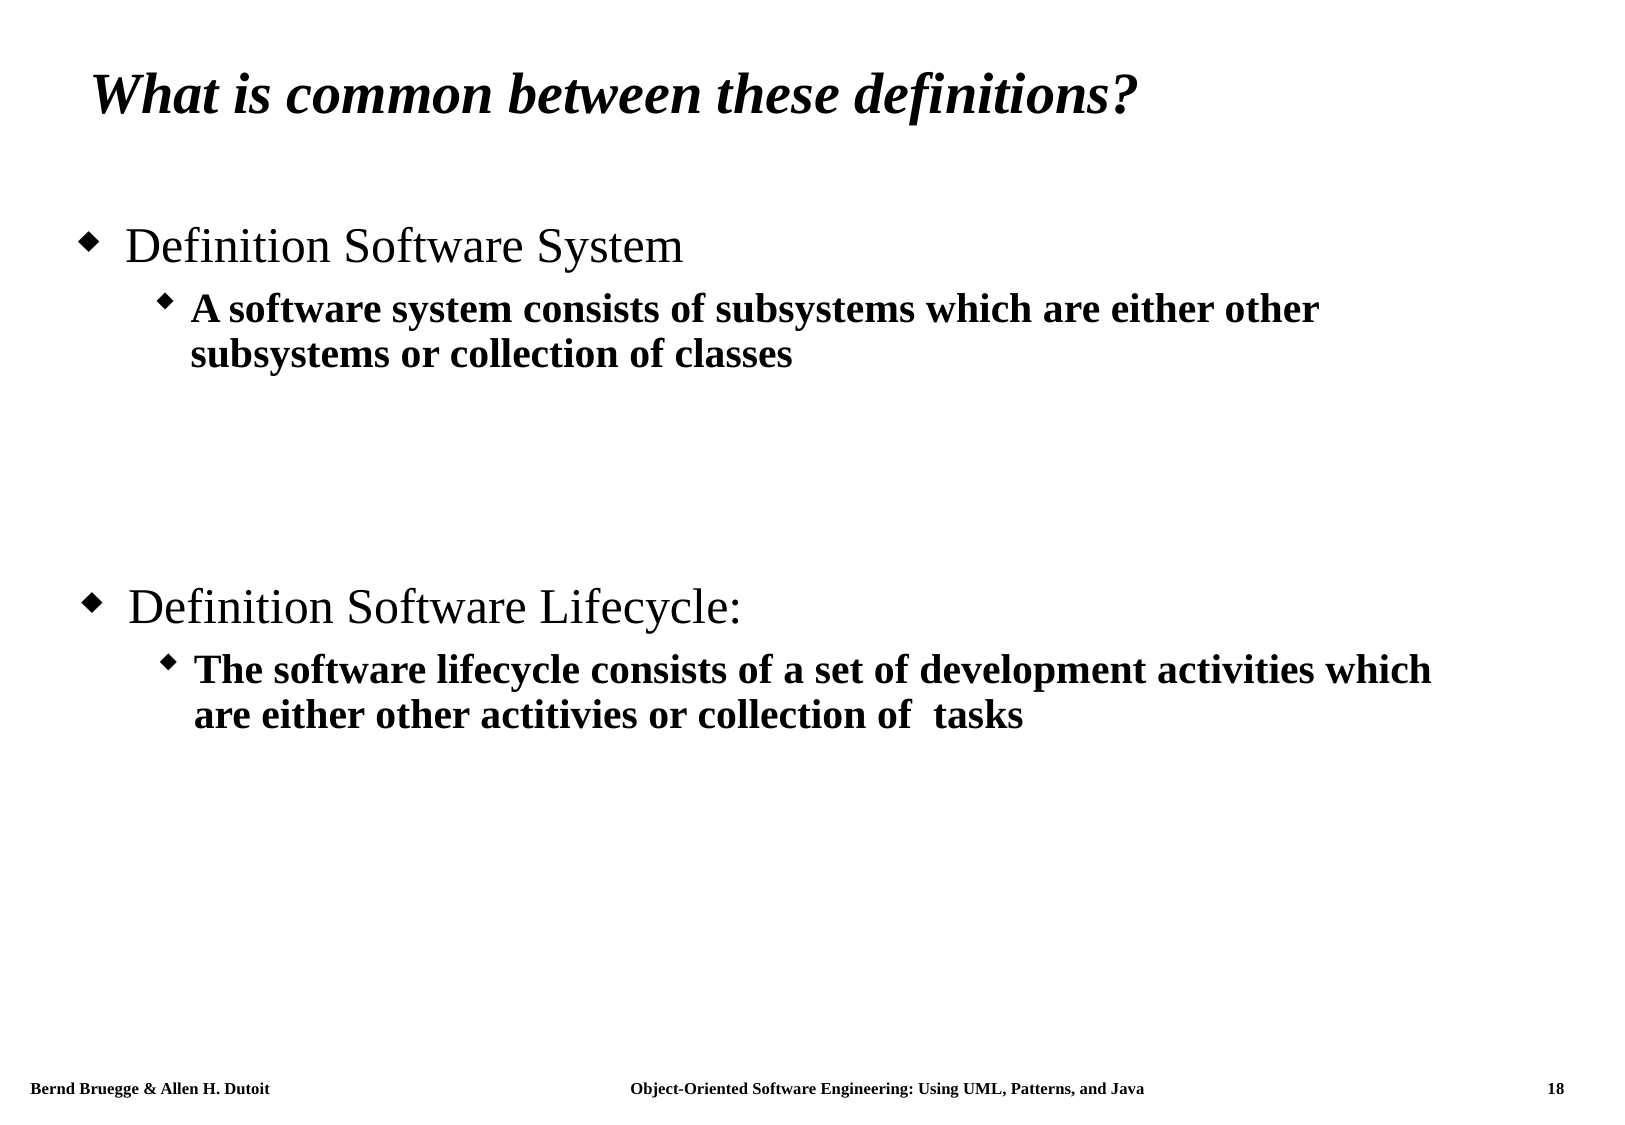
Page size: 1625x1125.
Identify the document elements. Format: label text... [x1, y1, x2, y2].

title What is common between these definitions? [74, 36, 1523, 153]
list Definition Software System A software system consists of subsystems which are either other subsystems or collection of classes [63, 212, 1512, 505]
list Definition Software Lifecycle: The software lifecycle consists of a set of development activities which are either other actitivies or collection of tasks [66, 573, 1470, 934]
